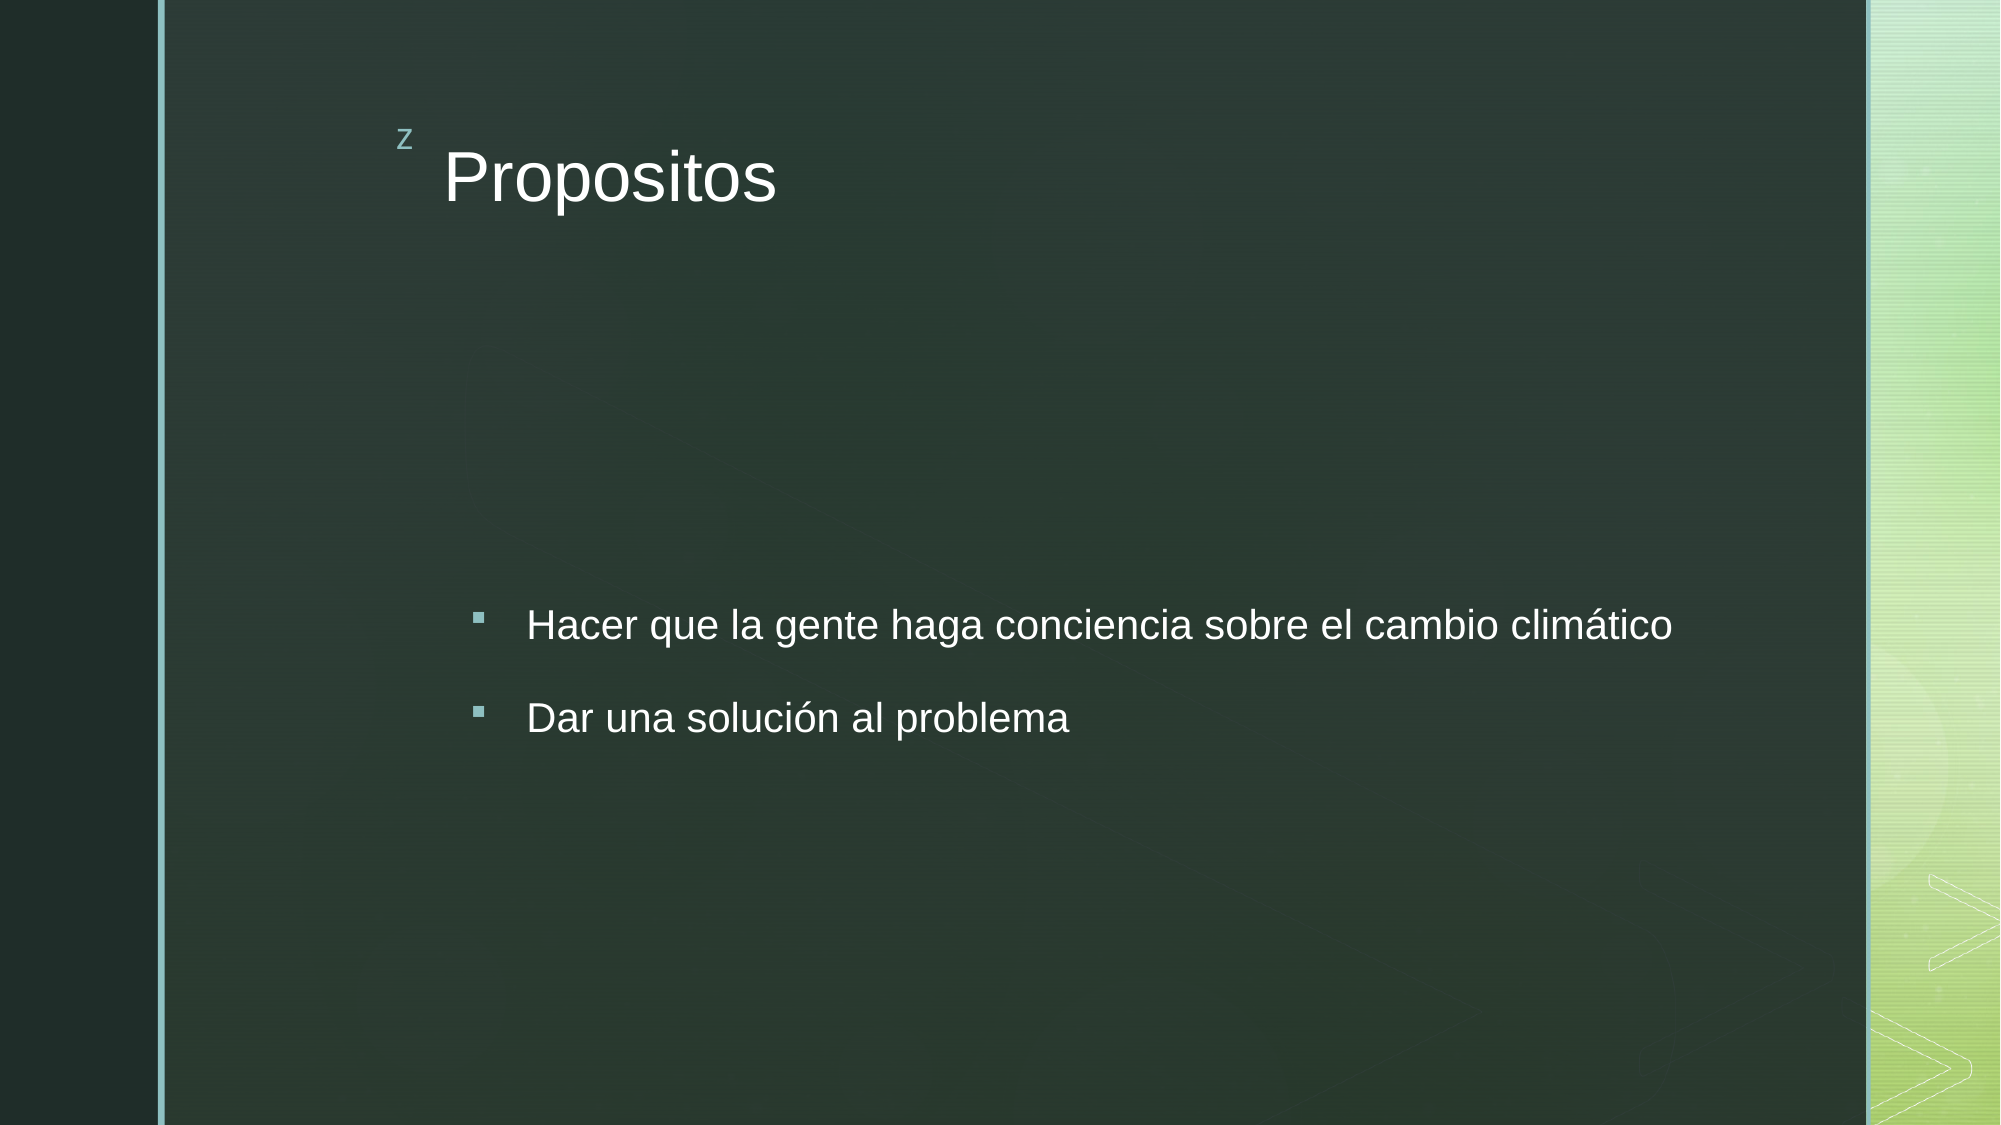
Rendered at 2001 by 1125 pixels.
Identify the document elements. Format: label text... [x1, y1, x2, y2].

picture [1871, 0, 2001, 1125]
title Propositos [428, 132, 1734, 310]
list Hacer que la gente haga conciencia sobre el cambio climático Dar una solución al problema [454, 336, 1734, 993]
